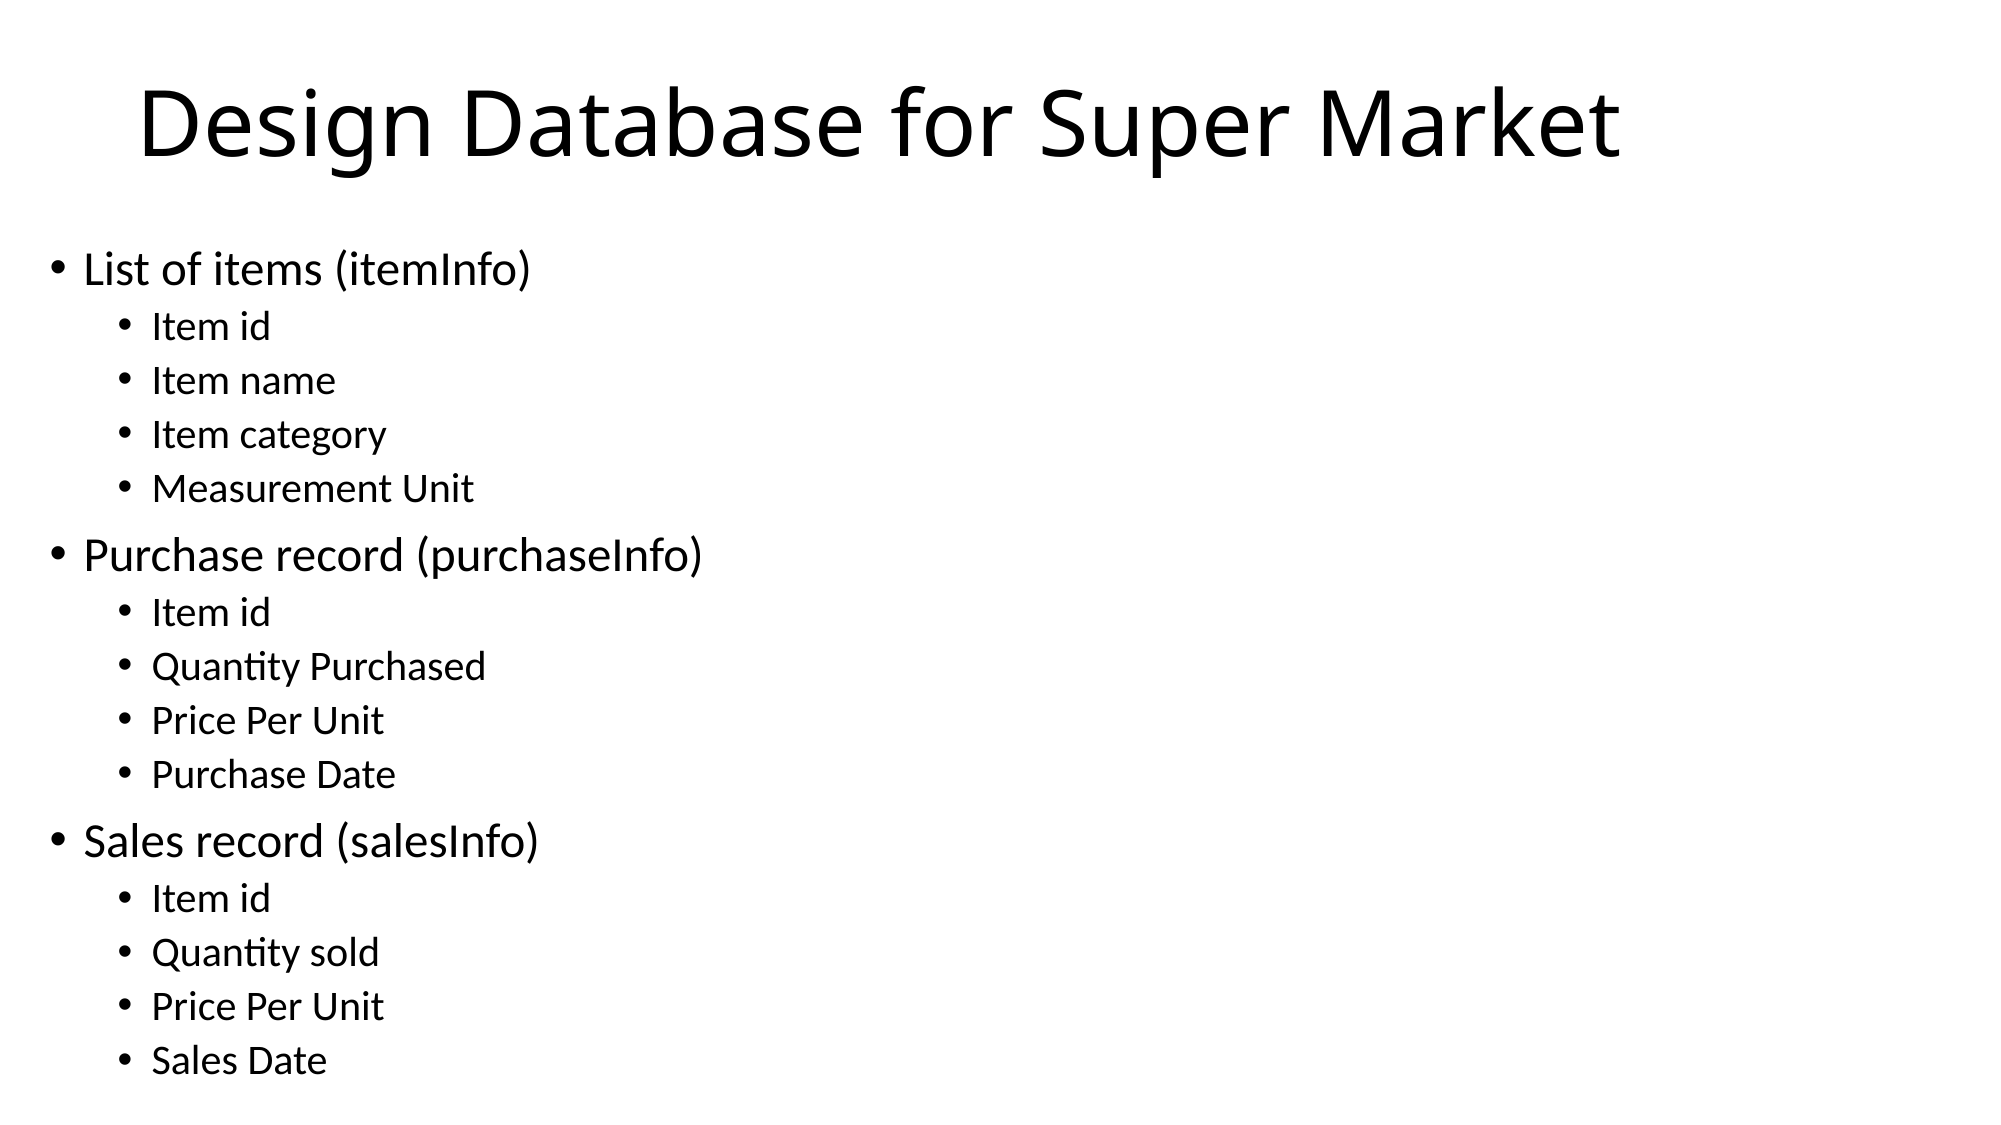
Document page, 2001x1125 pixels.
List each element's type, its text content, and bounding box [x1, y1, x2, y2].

title Design Database for Super Market [121, 17, 1847, 236]
list List of items (itemInfo) Item id Item name Item category Measurement Unit Purchase record (purchaseInfo) Item id Quantity Purchased Price Per Unit Purchase Date Sales record (salesInfo) Item id Quantity sold Price Per Unit Sales Date [34, 235, 1760, 1097]
